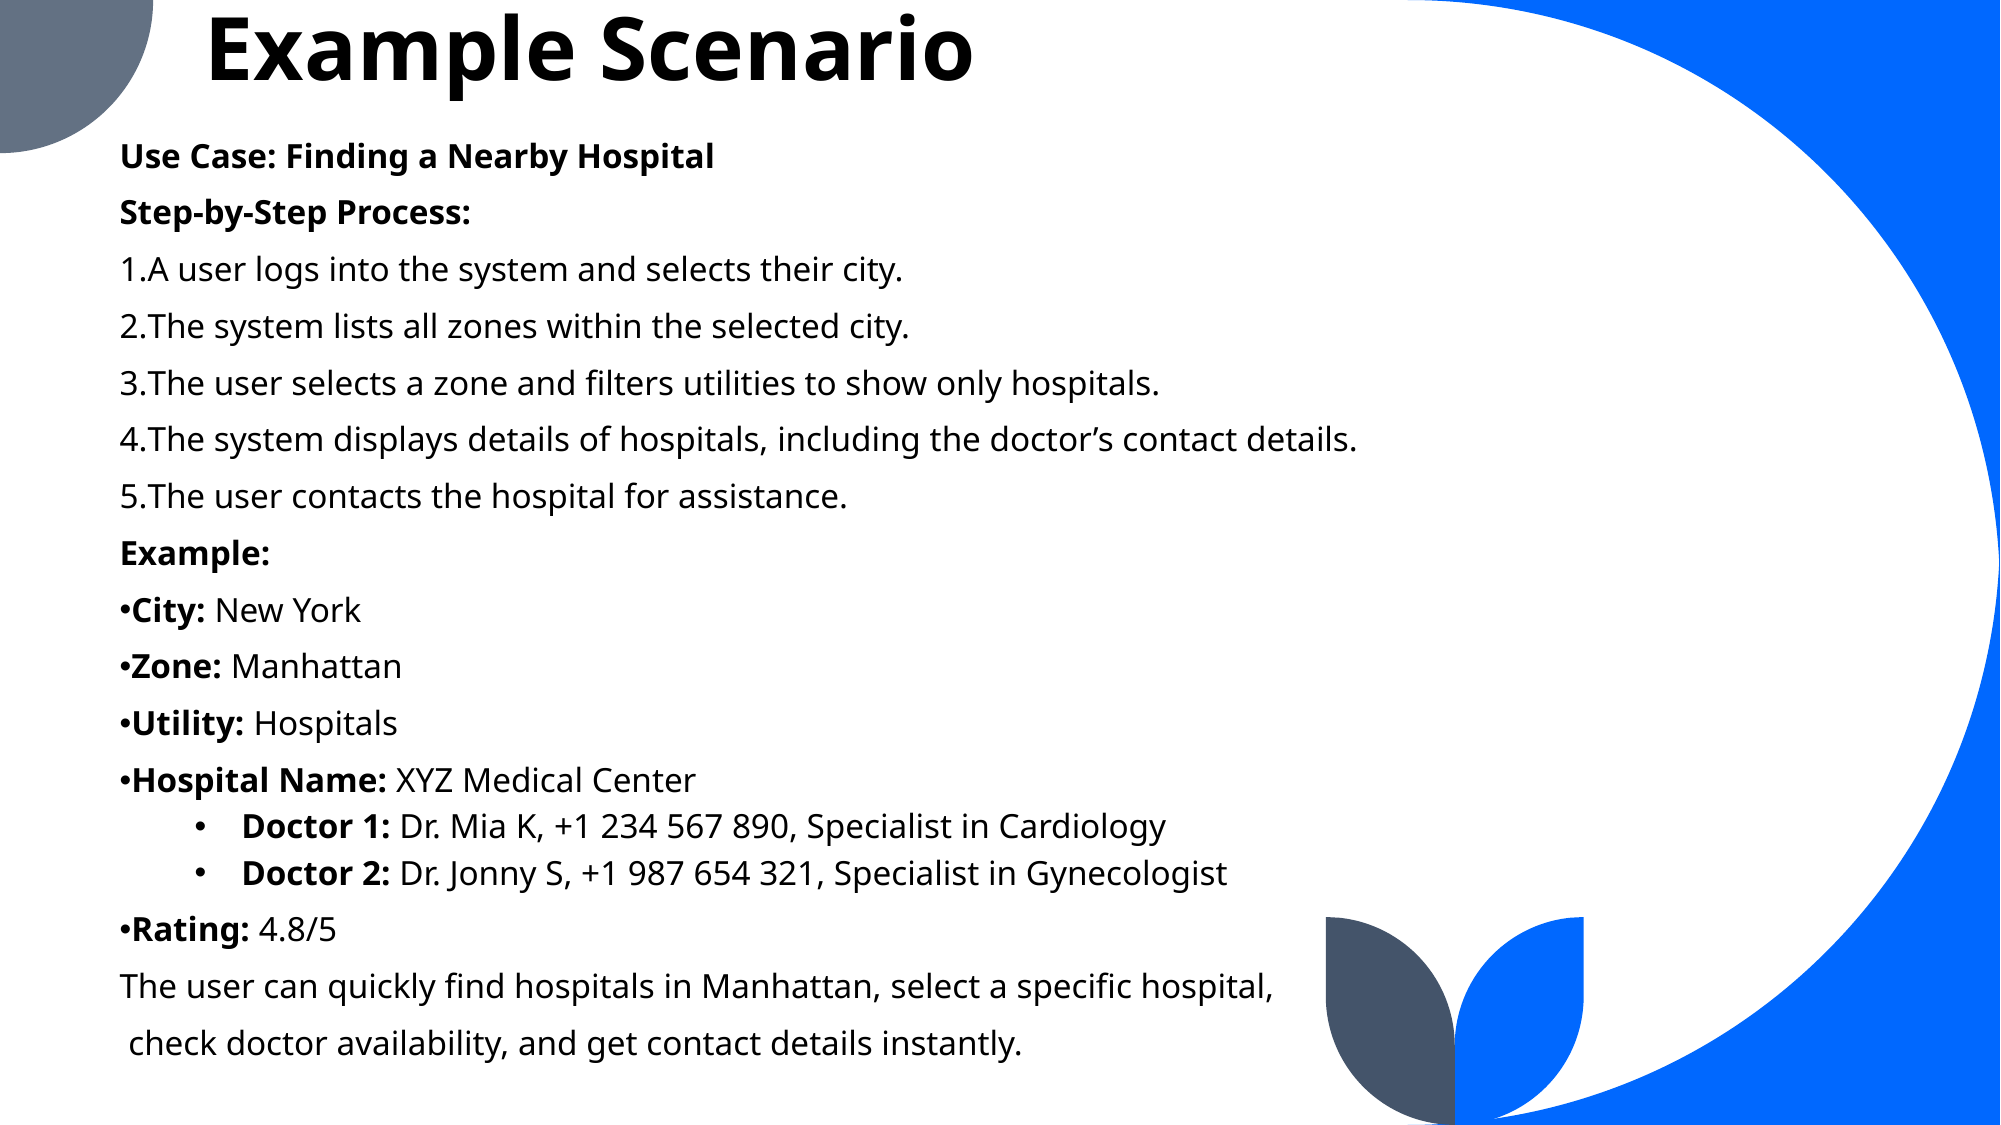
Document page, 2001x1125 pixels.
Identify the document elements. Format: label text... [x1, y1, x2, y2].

list Use Case: Finding a Nearby Hospital Step-by-Step Process: A user logs into the system and selects their city. The system lists all zones within the selected city. The user selects a zone and filters utilities to show only hospitals. The system displays details of hospitals, including the doctor’s contact details. The user contacts the hospital for assistance. Example: City: New York Zone: Manhattan Utility: Hospitals Hospital Name: XYZ Medical Center Doctor 1: Dr. Mia K, +1 234 567 890, Specialist in Cardiology Doctor 2: Dr. Jonny S, +1 987 654 321, Specialist in Gynecologist Rating: 4.8/5 The user can quickly find hospitals in Manhattan, select a specific hospital, check doctor availability, and get contact details instantly. [104, 131, 1709, 1093]
title Example Scenario [190, 81, 1795, 210]
